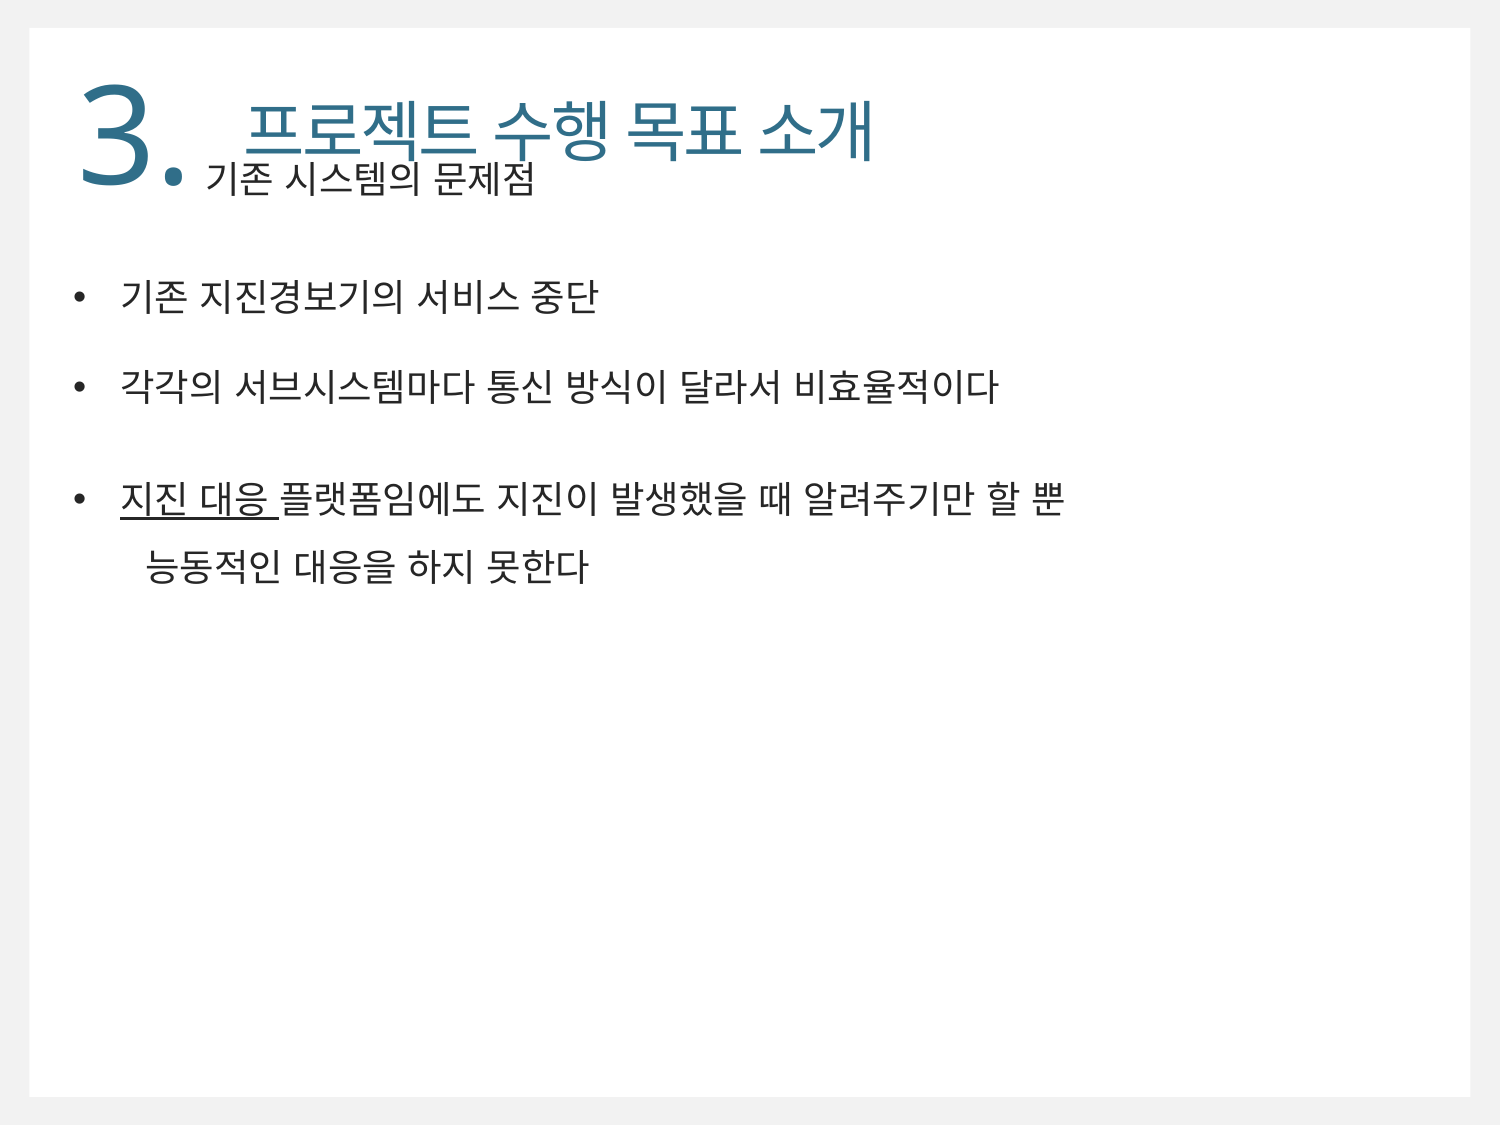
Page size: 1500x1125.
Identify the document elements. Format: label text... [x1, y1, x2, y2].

text_box 프로젝트 수행 목표 소개 [228, 82, 893, 178]
text_box 기존 지진경보기의 서비스 중단 각각의 서브시스템마다 통신 방식이 달라서 비효율적이다 지진 대응 플랫폼임에도 지진이 발생했을 때 알려주기만 할 뿐 능동적인 대응을 하지 못한다 [58, 221, 1376, 867]
text_box 기존 시스템의 문제점 [190, 148, 552, 208]
text_box 3. [62, 39, 208, 220]
